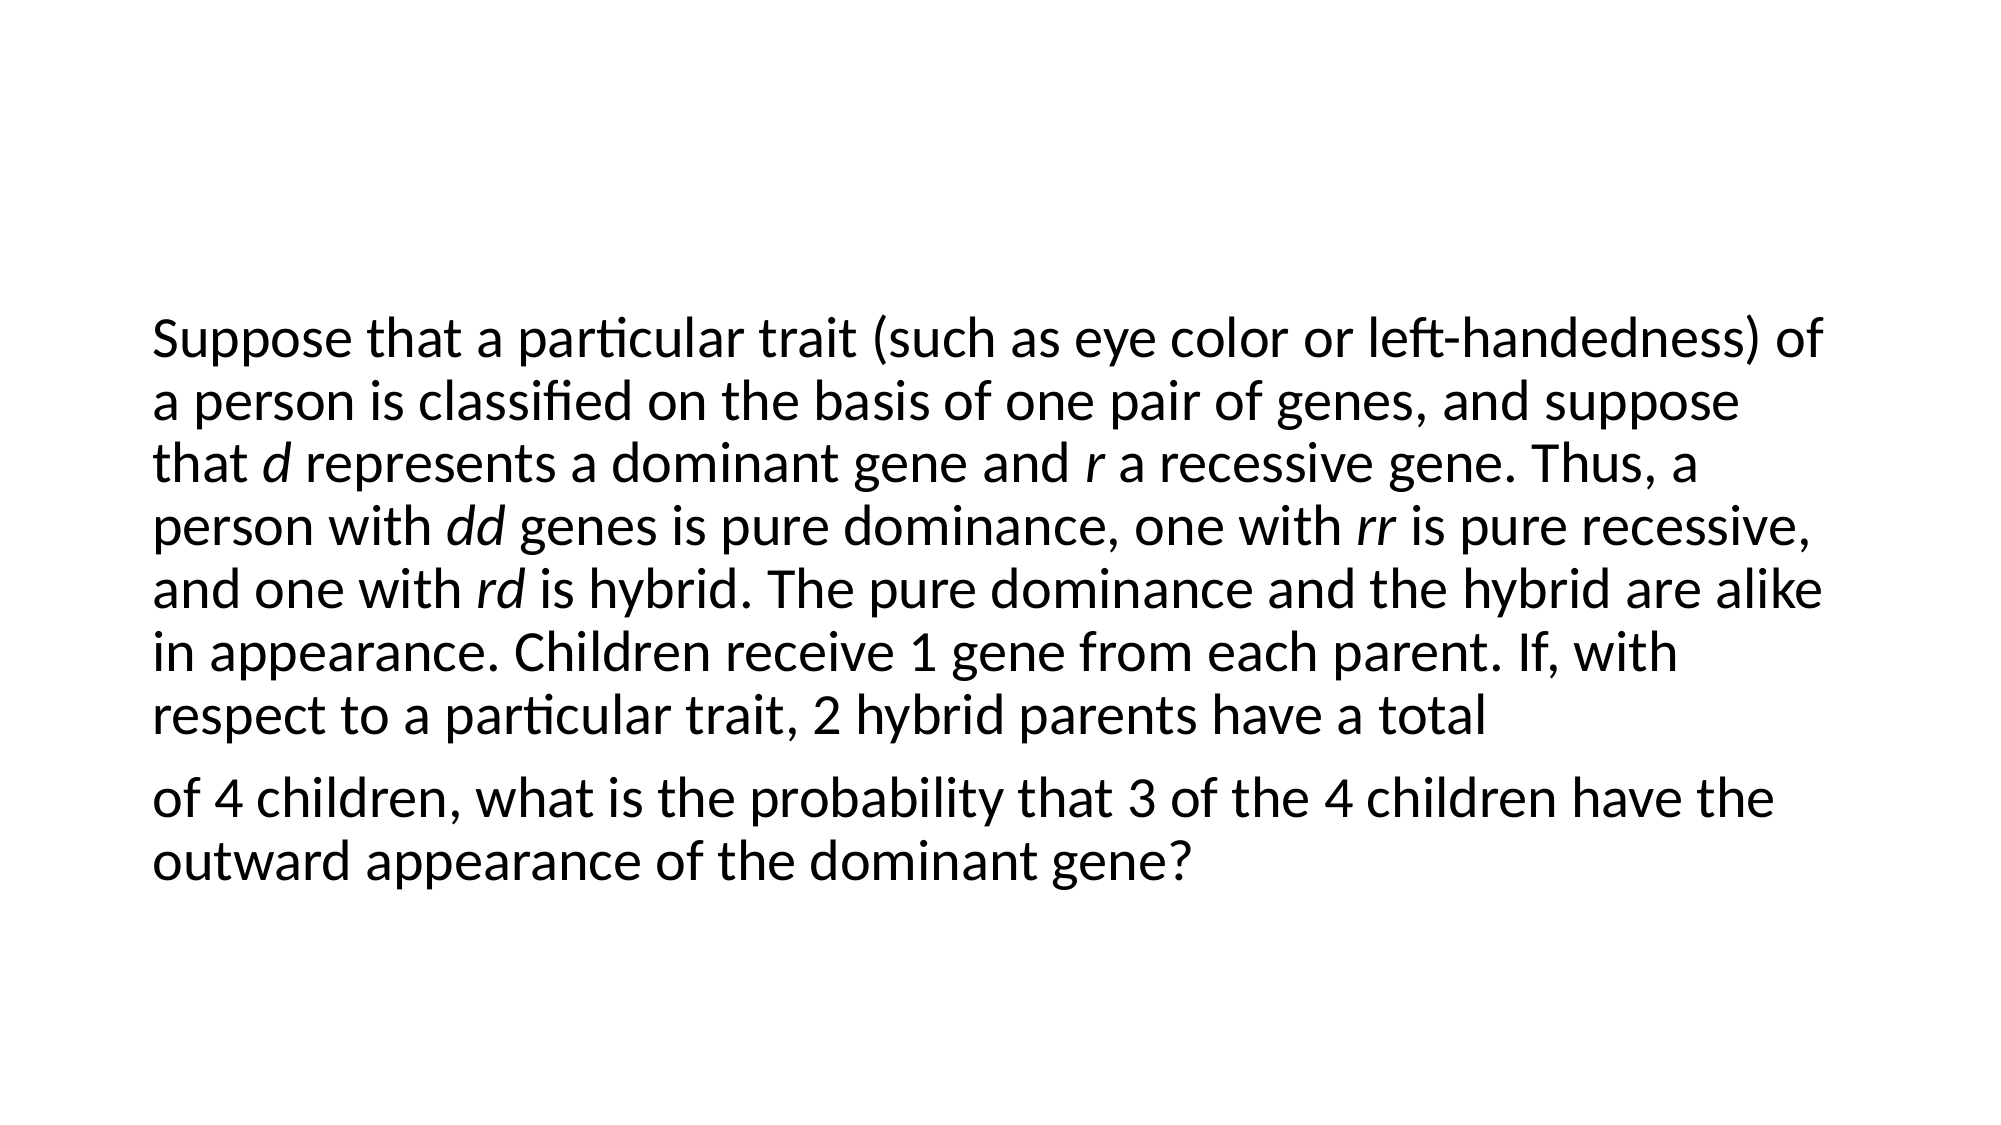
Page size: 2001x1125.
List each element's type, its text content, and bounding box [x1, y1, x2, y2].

list Suppose that a particular trait (such as eye color or left-handedness) of a person is classified on the basis of one pair of genes, and suppose that d represents a dominant gene and r a recessive gene. Thus, a person with dd genes is pure dominance, one with rr is pure recessive, and one with rd is hybrid. The pure dominance and the hybrid are alike in appearance. Children receive 1 gene from each parent. If, with respect to a particular trait, 2 hybrid parents have a total of 4 children, what is the probability that 3 of the 4 children have the outward appearance of the dominant gene? [137, 299, 1863, 1014]
